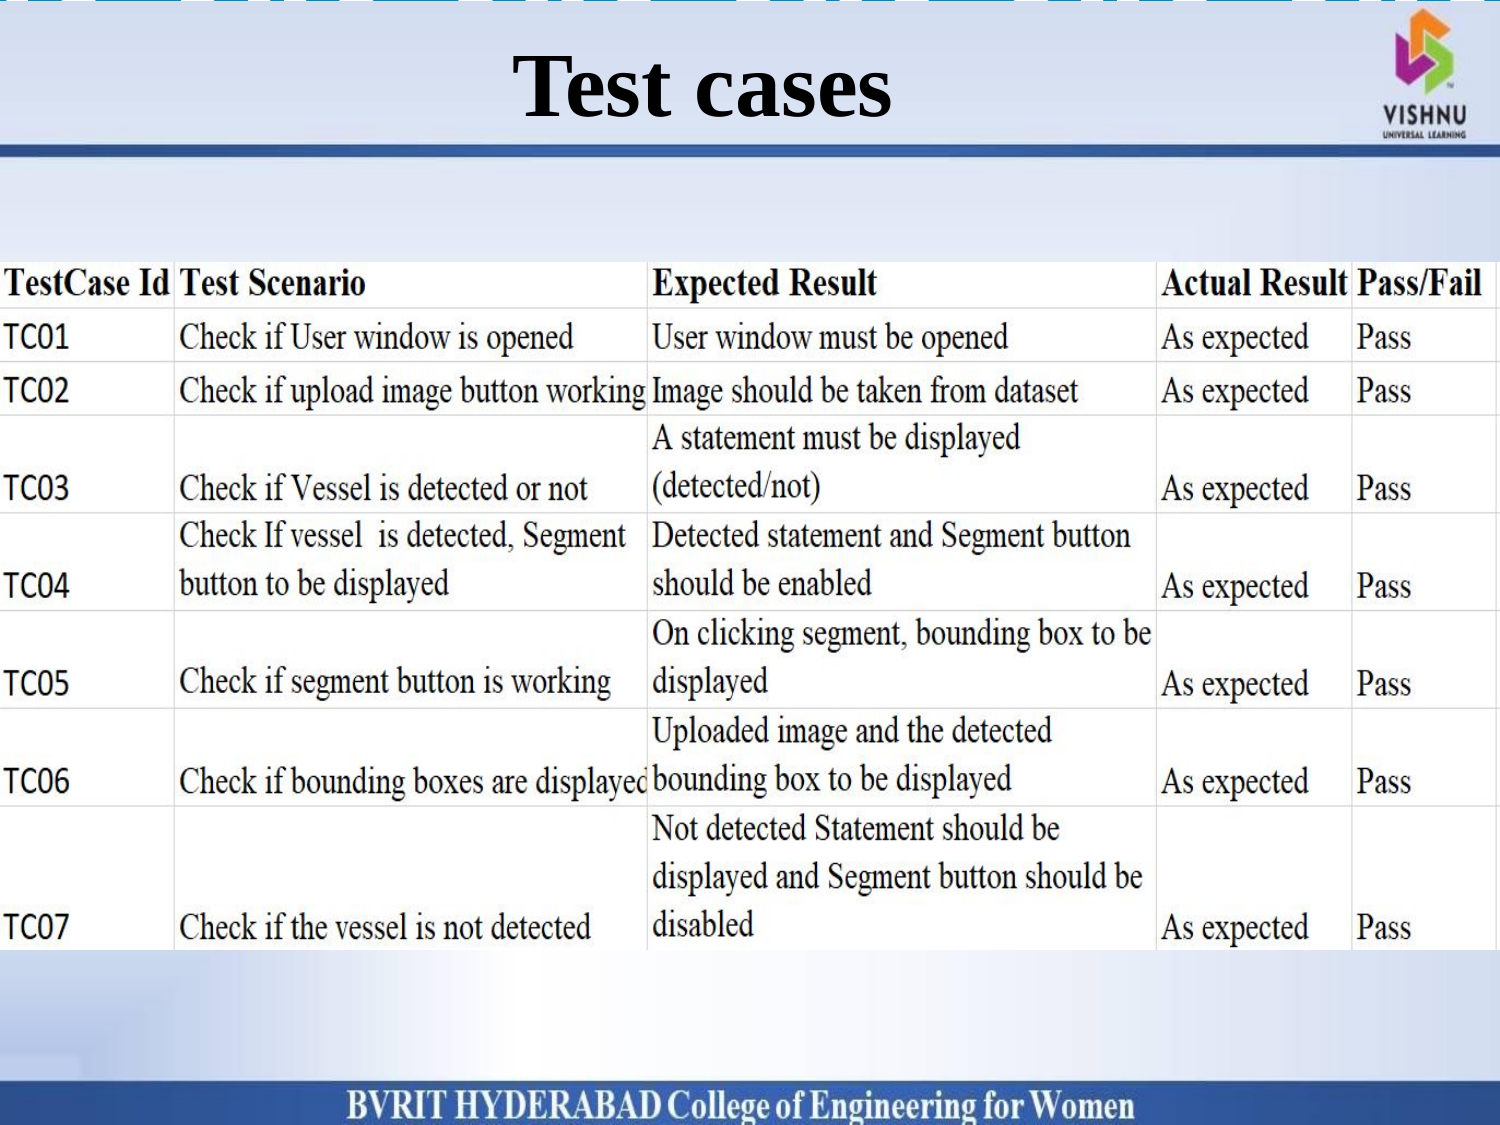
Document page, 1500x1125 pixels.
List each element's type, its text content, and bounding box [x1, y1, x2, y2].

title Test cases [512, 24, 1030, 137]
picture [0, 0, 1500, 1125]
